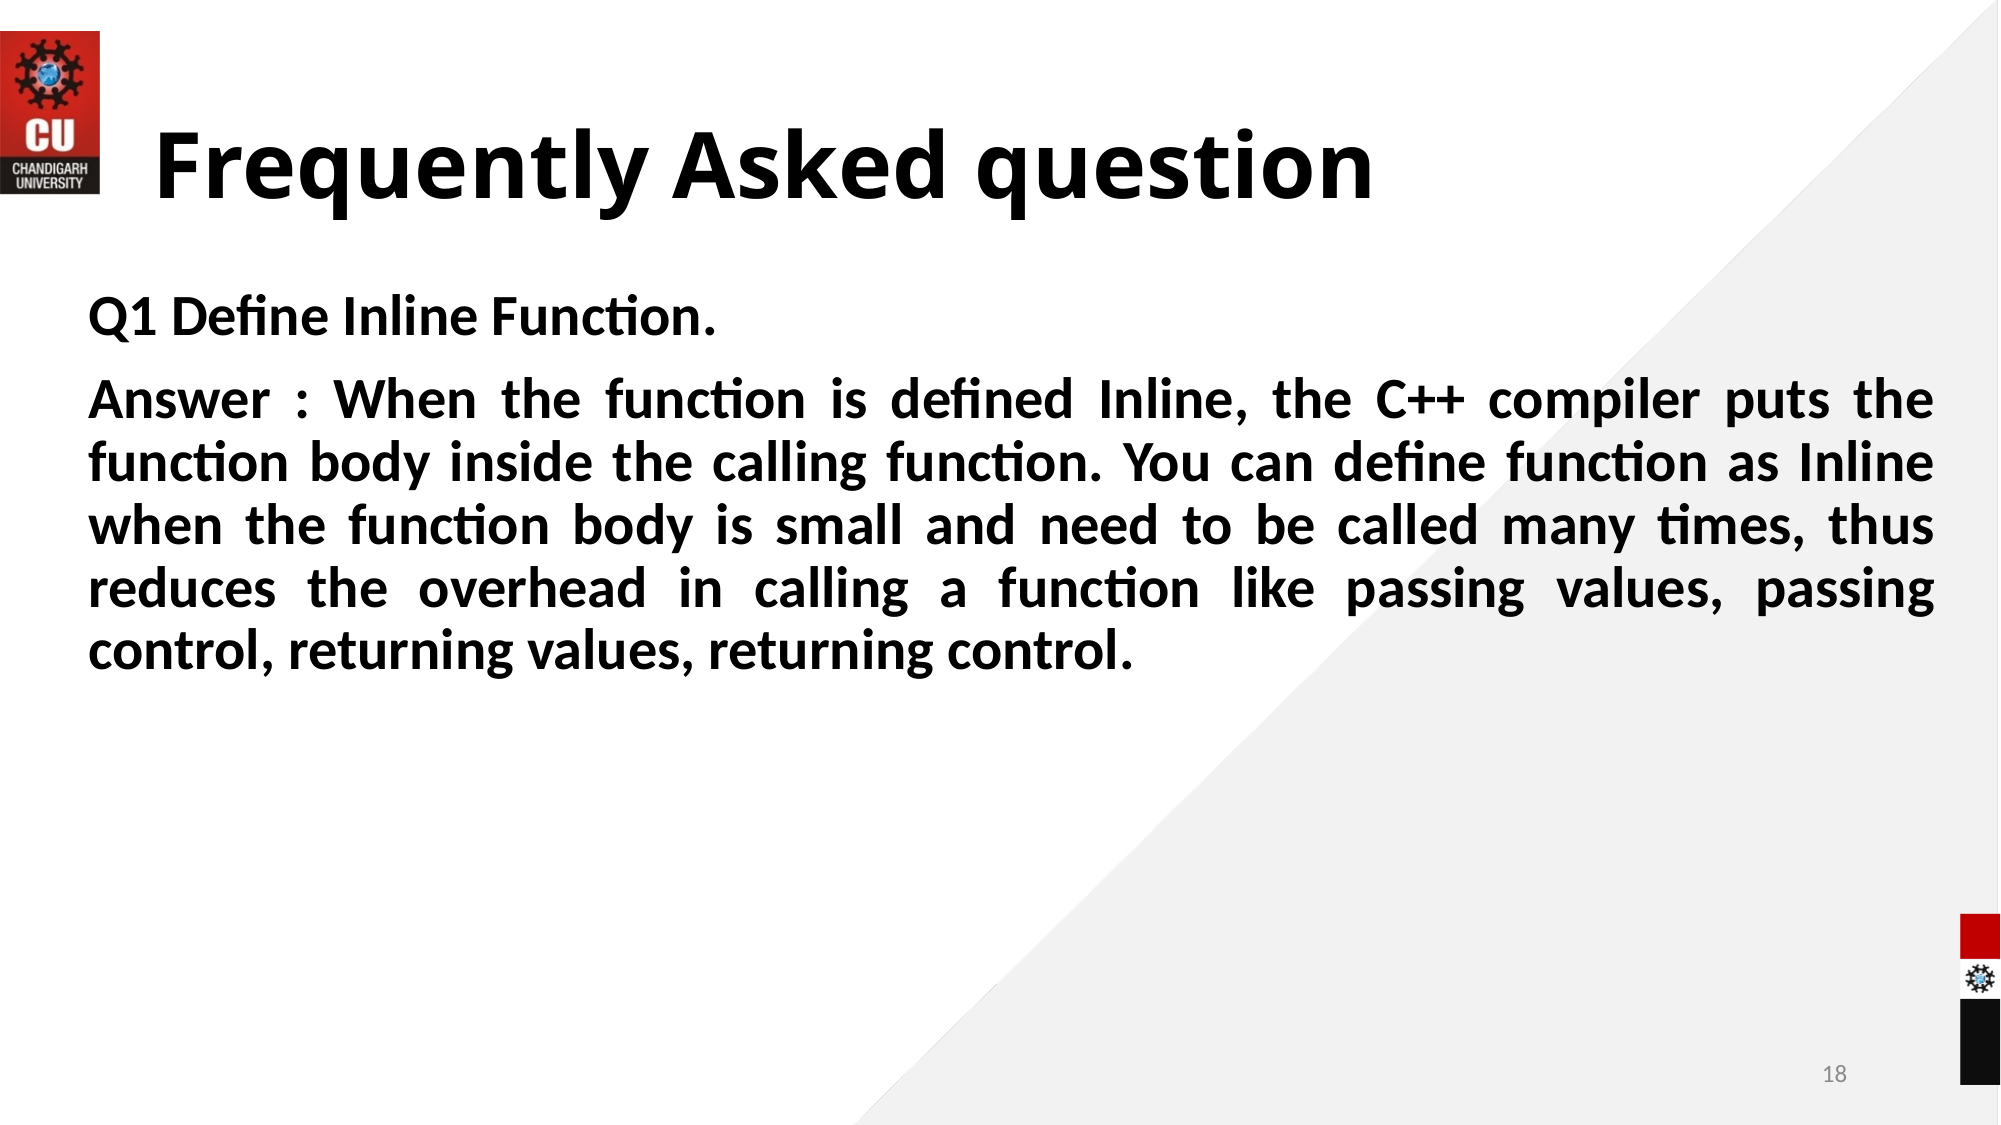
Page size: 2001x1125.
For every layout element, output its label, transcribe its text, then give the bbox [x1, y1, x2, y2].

picture [0, 0, 2001, 1125]
title Frequently Asked question [137, 59, 1863, 277]
slide_number 18 [1412, 1042, 1863, 1103]
list Q1 Define Inline Function. Answer : When the function is defined Inline, the C++ compiler puts the function body inside the calling function. You can define function as Inline when the function body is small and need to be called many times, thus reduces the overhead in calling a function like passing values, passing control, returning values, returning control. [73, 277, 1951, 992]
